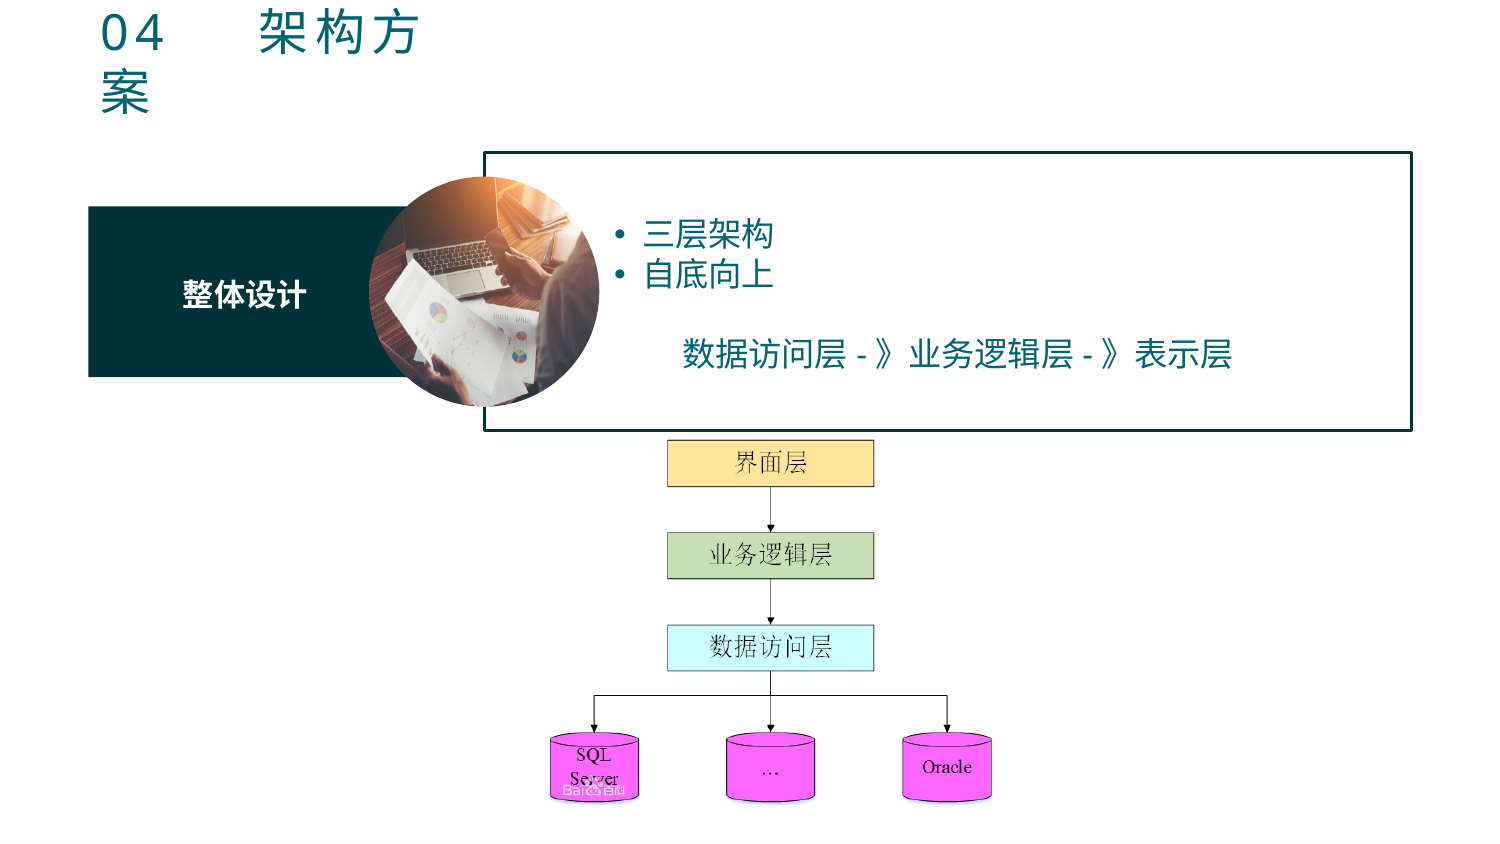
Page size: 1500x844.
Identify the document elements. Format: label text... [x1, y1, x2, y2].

text_box 04 架构方案 [100, 28, 450, 91]
text_box 三层架构 自底向上 数据访问层-》业务逻辑层-》表示层 [604, 206, 1397, 411]
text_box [88, 176, 600, 407]
picture [543, 438, 999, 813]
text_box [482, 151, 1414, 432]
